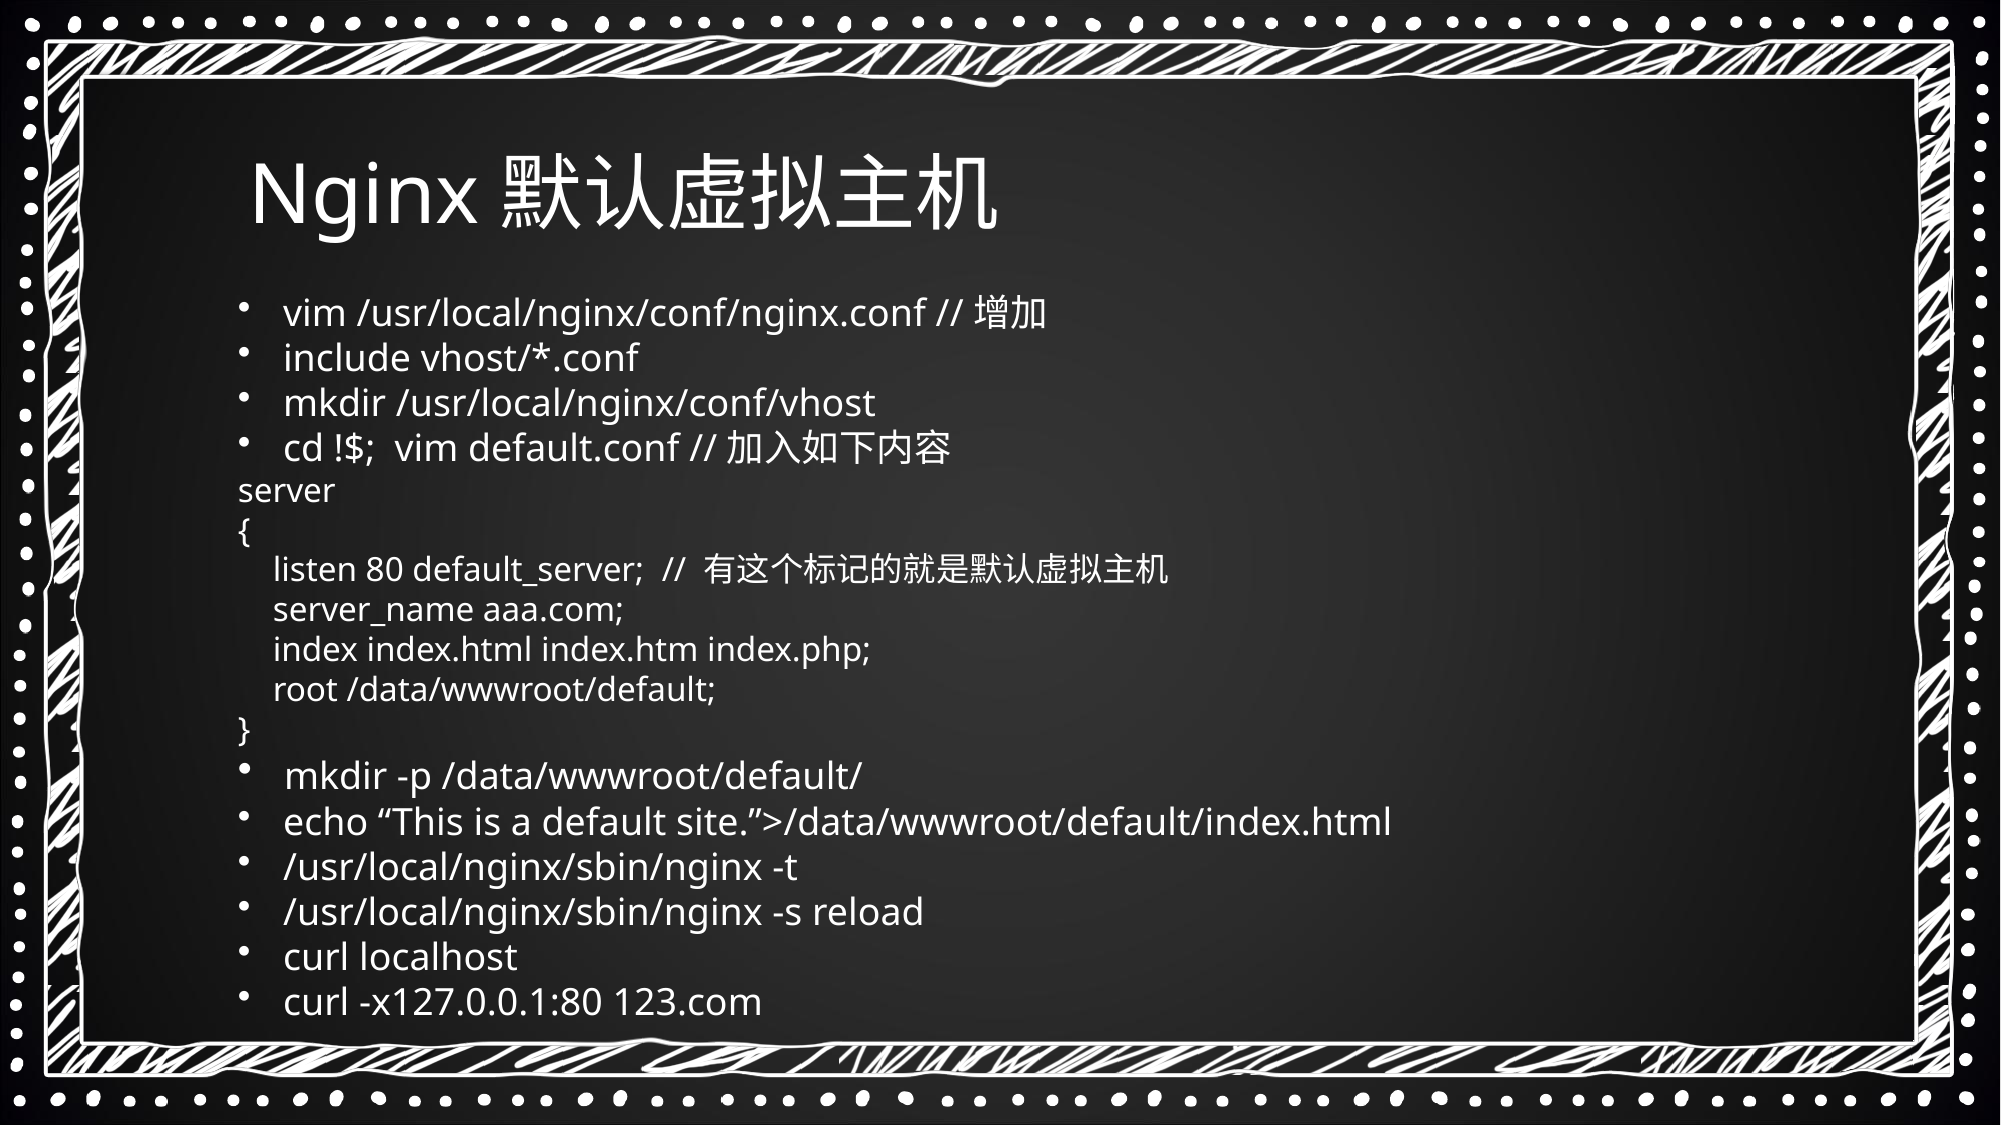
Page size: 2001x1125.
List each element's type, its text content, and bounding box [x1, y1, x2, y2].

text_box vim /usr/local/nginx/conf/nginx.conf //增加 include vhost/*.conf mkdir /usr/local/nginx/conf/vhost cd !$; vim default.conf //加入如下内容 server { listen 80 default_server; // 有这个标记的就是默认虚拟主机 server_name aaa.com; index index.html index.htm index.php; root /data/wwwroot/default; } mkdir -p /data/wwwroot/default/ echo “This is a default site.”>/data/wwwroot/default/index.html /usr/local/nginx/sbin/nginx -t /usr/local/nginx/sbin/nginx -s reload curl localhost curl -x127.0.0.1:80 123.com [230, 281, 1699, 1031]
picture [0, 0, 2001, 1125]
text_box Nginx默认虚拟主机 [240, 133, 1530, 248]
